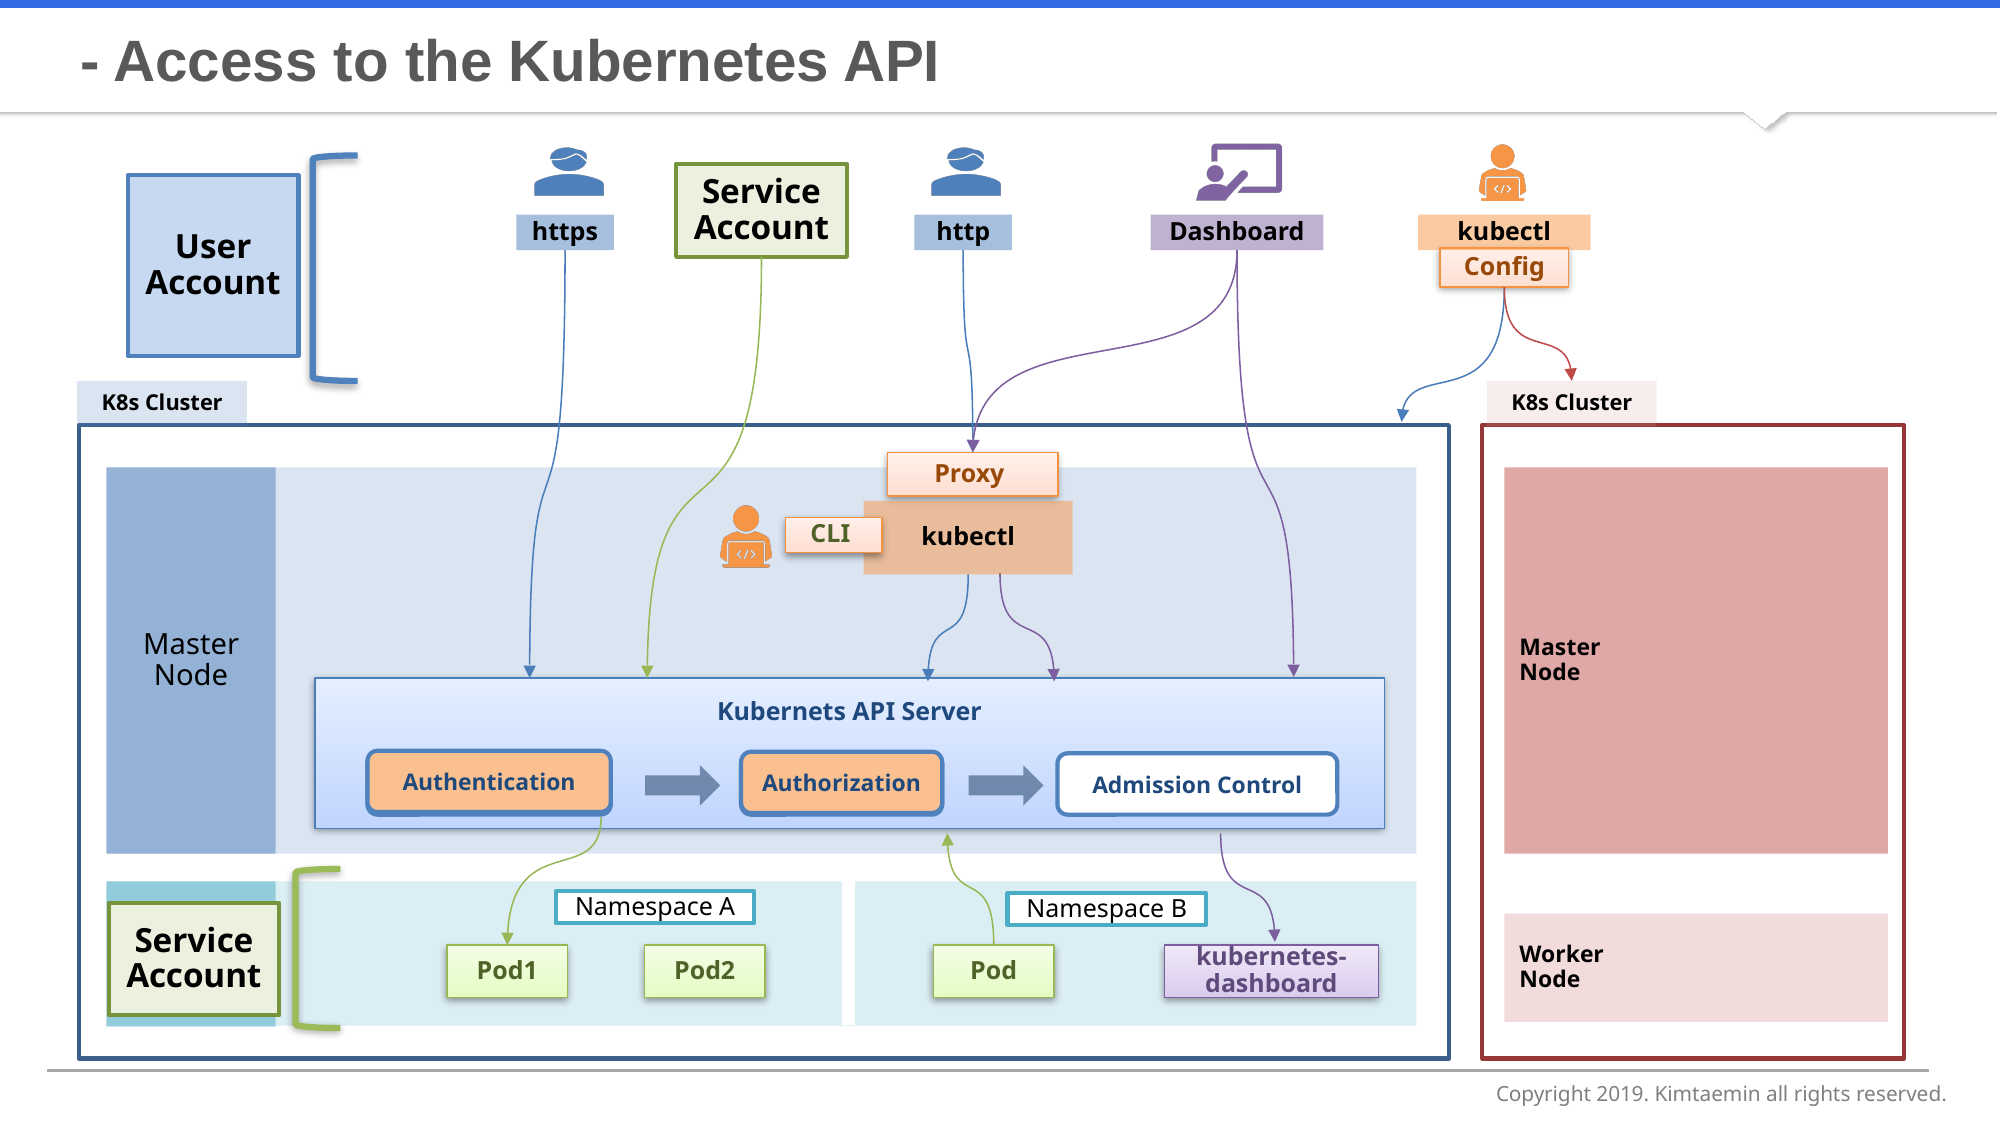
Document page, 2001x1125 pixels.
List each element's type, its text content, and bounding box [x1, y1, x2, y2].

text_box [646, 163, 848, 679]
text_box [1417, 134, 1591, 251]
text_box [1003, 218, 1207, 484]
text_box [516, 214, 615, 679]
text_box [1164, 833, 1379, 998]
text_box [644, 753, 943, 815]
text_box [446, 944, 550, 998]
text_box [1150, 125, 1324, 251]
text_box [707, 493, 969, 682]
picture [0, 66, 2000, 205]
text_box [555, 876, 1207, 1025]
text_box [1051, 435, 1479, 493]
text_box Config [1439, 260, 1569, 285]
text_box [1401, 286, 1572, 423]
text_box - Access to the Kubernetes API [65, 4, 1525, 112]
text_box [968, 753, 1338, 815]
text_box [489, 833, 619, 929]
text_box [76, 380, 1450, 1059]
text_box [933, 832, 1055, 998]
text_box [973, 599, 1082, 655]
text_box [914, 139, 1018, 453]
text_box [127, 155, 358, 382]
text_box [108, 868, 341, 1029]
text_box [1482, 380, 1905, 1059]
